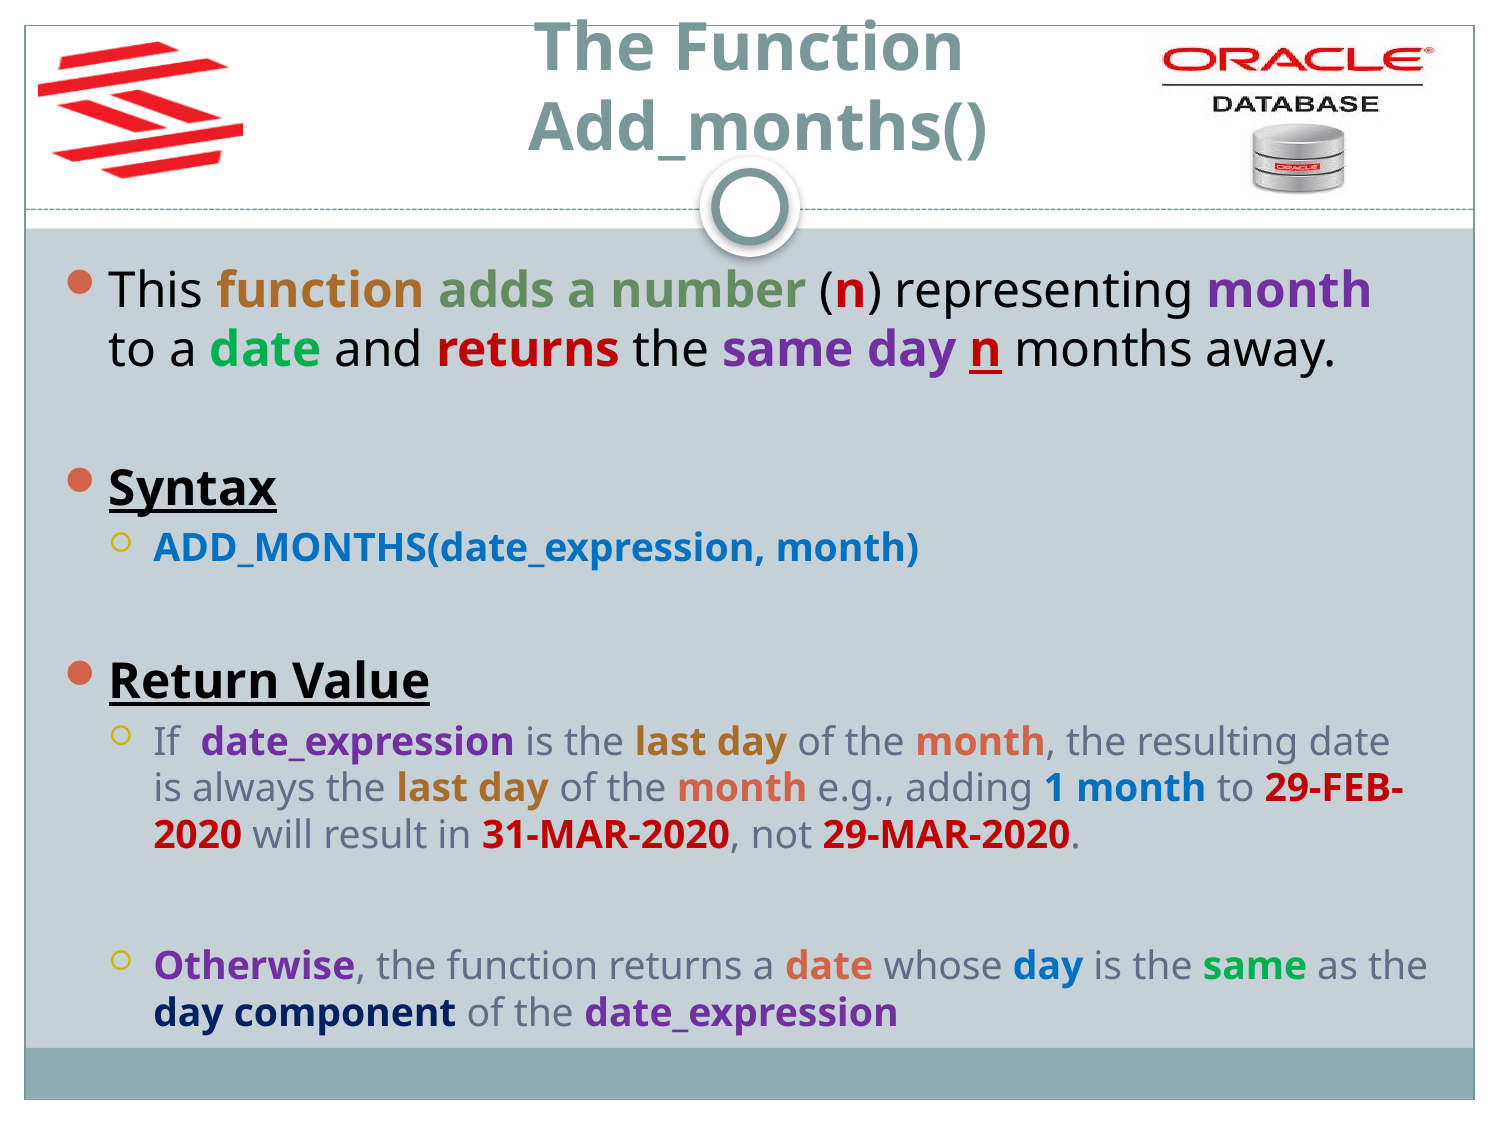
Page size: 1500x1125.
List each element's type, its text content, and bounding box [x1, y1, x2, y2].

picture [37, 40, 243, 185]
list This function adds a number (n) representing month to a date and returns the same day n months away. Syntax ADD_MONTHS(date_expression, month) Return Value If date_expression is the last day of the month, the resulting date is always the last day of the month e.g., adding 1 month to 29-FEB-2020 will result in 31-MAR-2020, not 29-MAR-2020. Otherwise, the function returns a date whose day is the same as the day component of the date_expression [49, 250, 1445, 1047]
title The Function Add_months() [248, 46, 1141, 172]
picture [1148, 34, 1453, 200]
